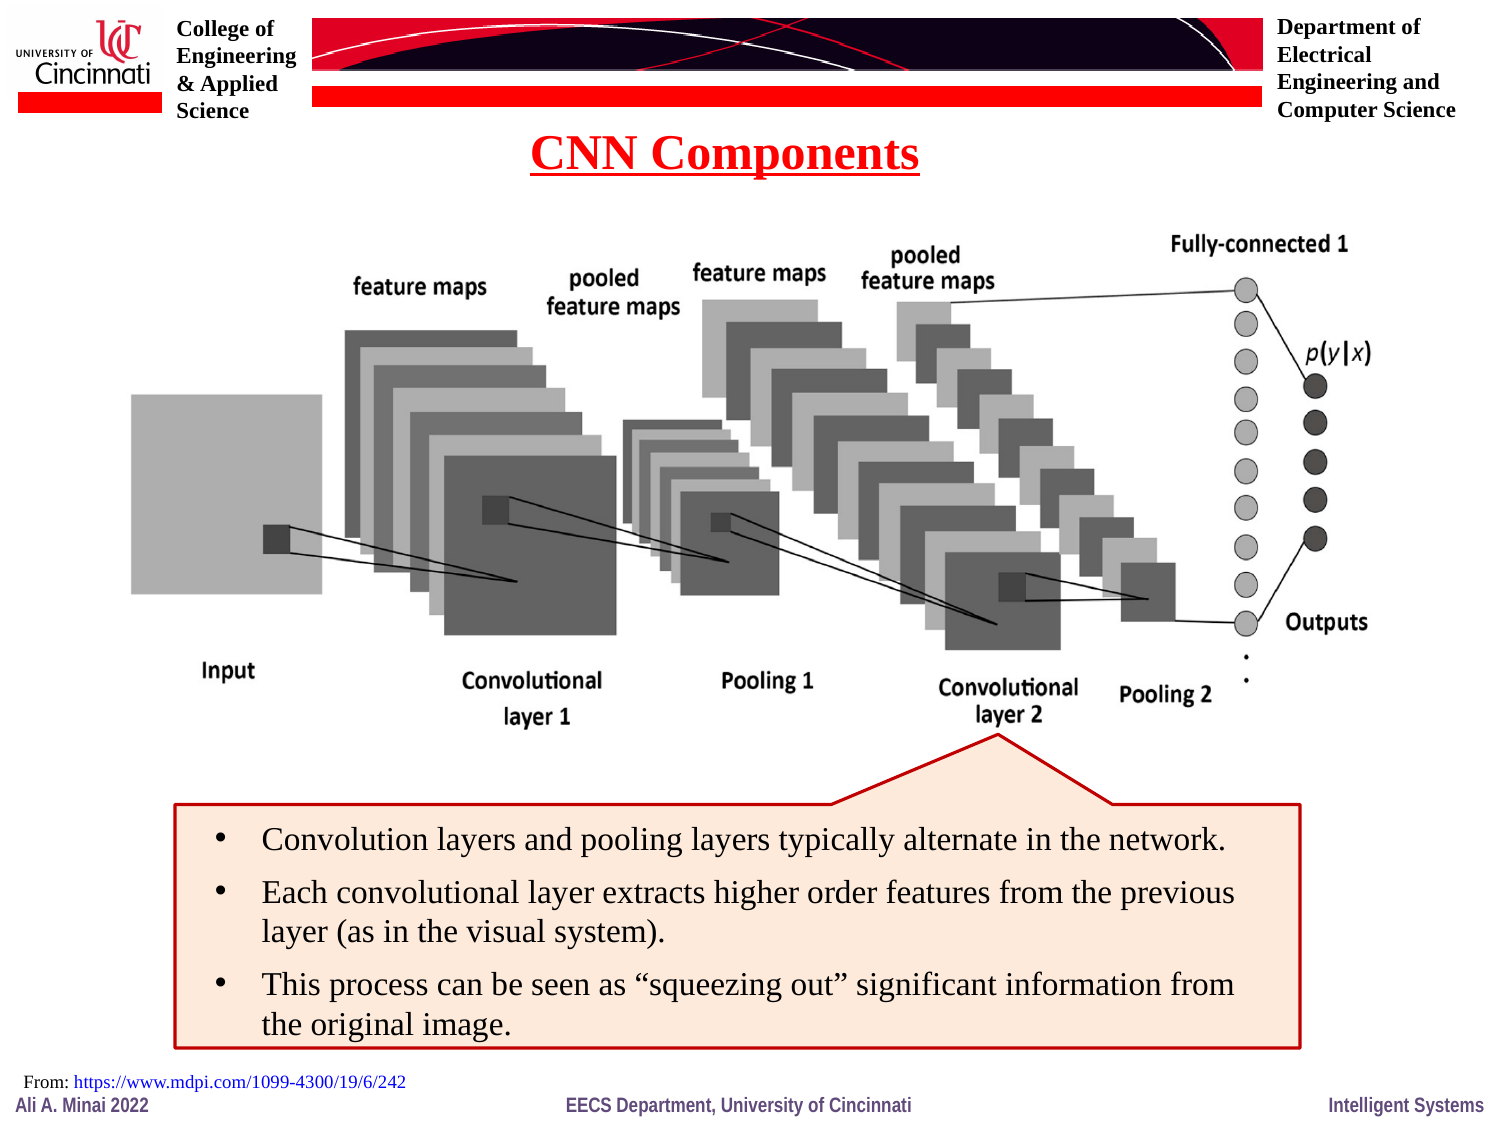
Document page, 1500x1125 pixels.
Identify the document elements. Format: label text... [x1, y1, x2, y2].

text_box [172, 744, 1303, 1051]
text_box CNN Components [515, 112, 935, 188]
text_box Convolution layers and pooling layers typically alternate in the network. Each convolutional layer extracts higher order features from the previous layer (as in the visual system). This process can be seen as “squeezing out” significant information from the original image. [200, 809, 1300, 1050]
picture [312, 18, 1263, 71]
picture [120, 224, 1380, 736]
text_box From: https://www.mdpi.com/1099-4300/19/6/242 [8, 1062, 422, 1100]
picture [6, 5, 163, 99]
